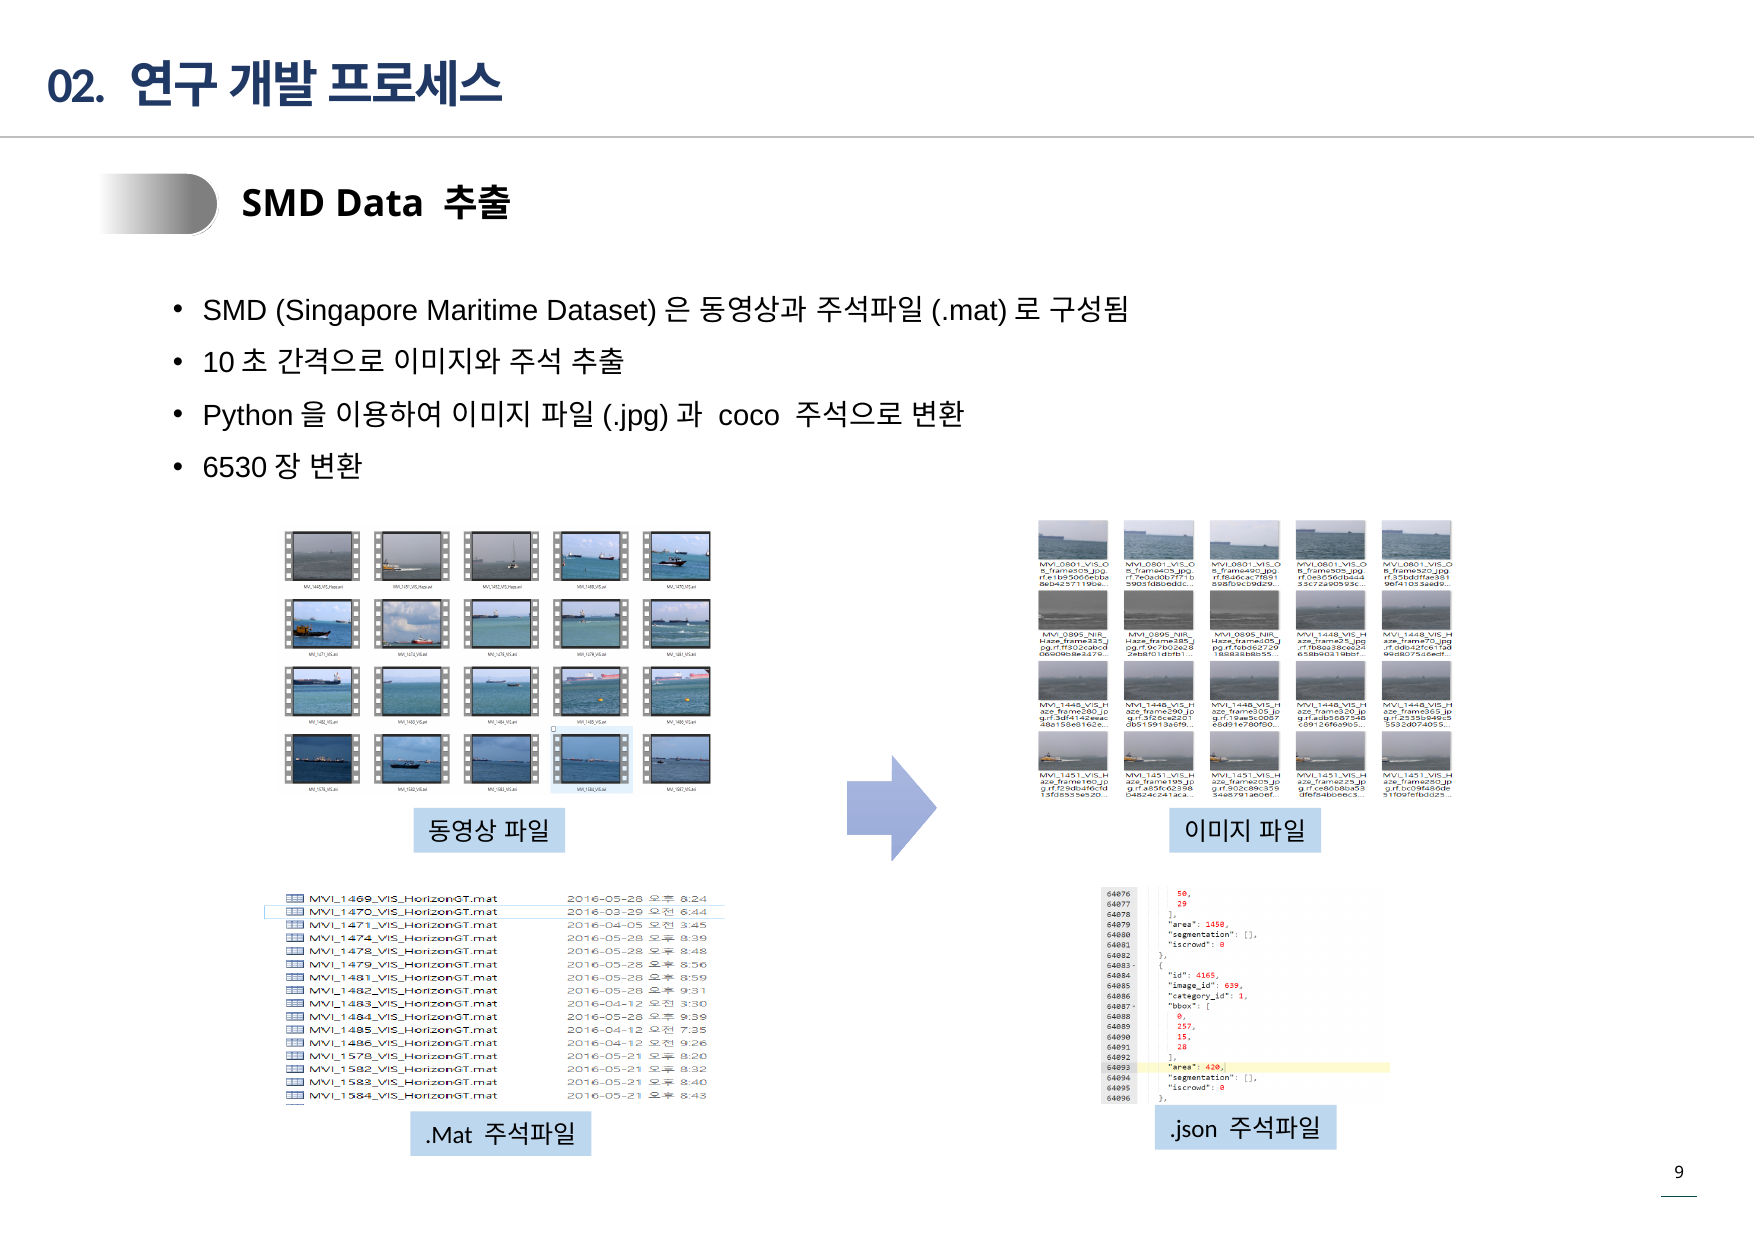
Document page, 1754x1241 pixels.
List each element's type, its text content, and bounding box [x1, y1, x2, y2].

text_box 이미지 파일 [1169, 807, 1322, 853]
text_box .Mat 주석파일 [410, 1111, 592, 1156]
text_box SMD (Singapore Maritime Dataset)은 동영상과 주석파일(.mat)로 구성됨 10초 간격으로 이미지와 주석 추출 Python을 이용하여 이미지 파일(.jpg)과 coco 주석으로 변환 6530장 변환 [158, 266, 1400, 491]
text_box 동영상 파일 [413, 807, 566, 853]
picture [1101, 887, 1390, 1104]
text_box [846, 753, 938, 863]
picture [254, 889, 725, 1106]
picture [1032, 517, 1459, 797]
picture [268, 517, 711, 797]
text_box .json 주석파일 [1154, 1104, 1337, 1150]
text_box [98, 172, 738, 236]
list 02. 연구 개발 프로세스 [32, 11, 656, 136]
